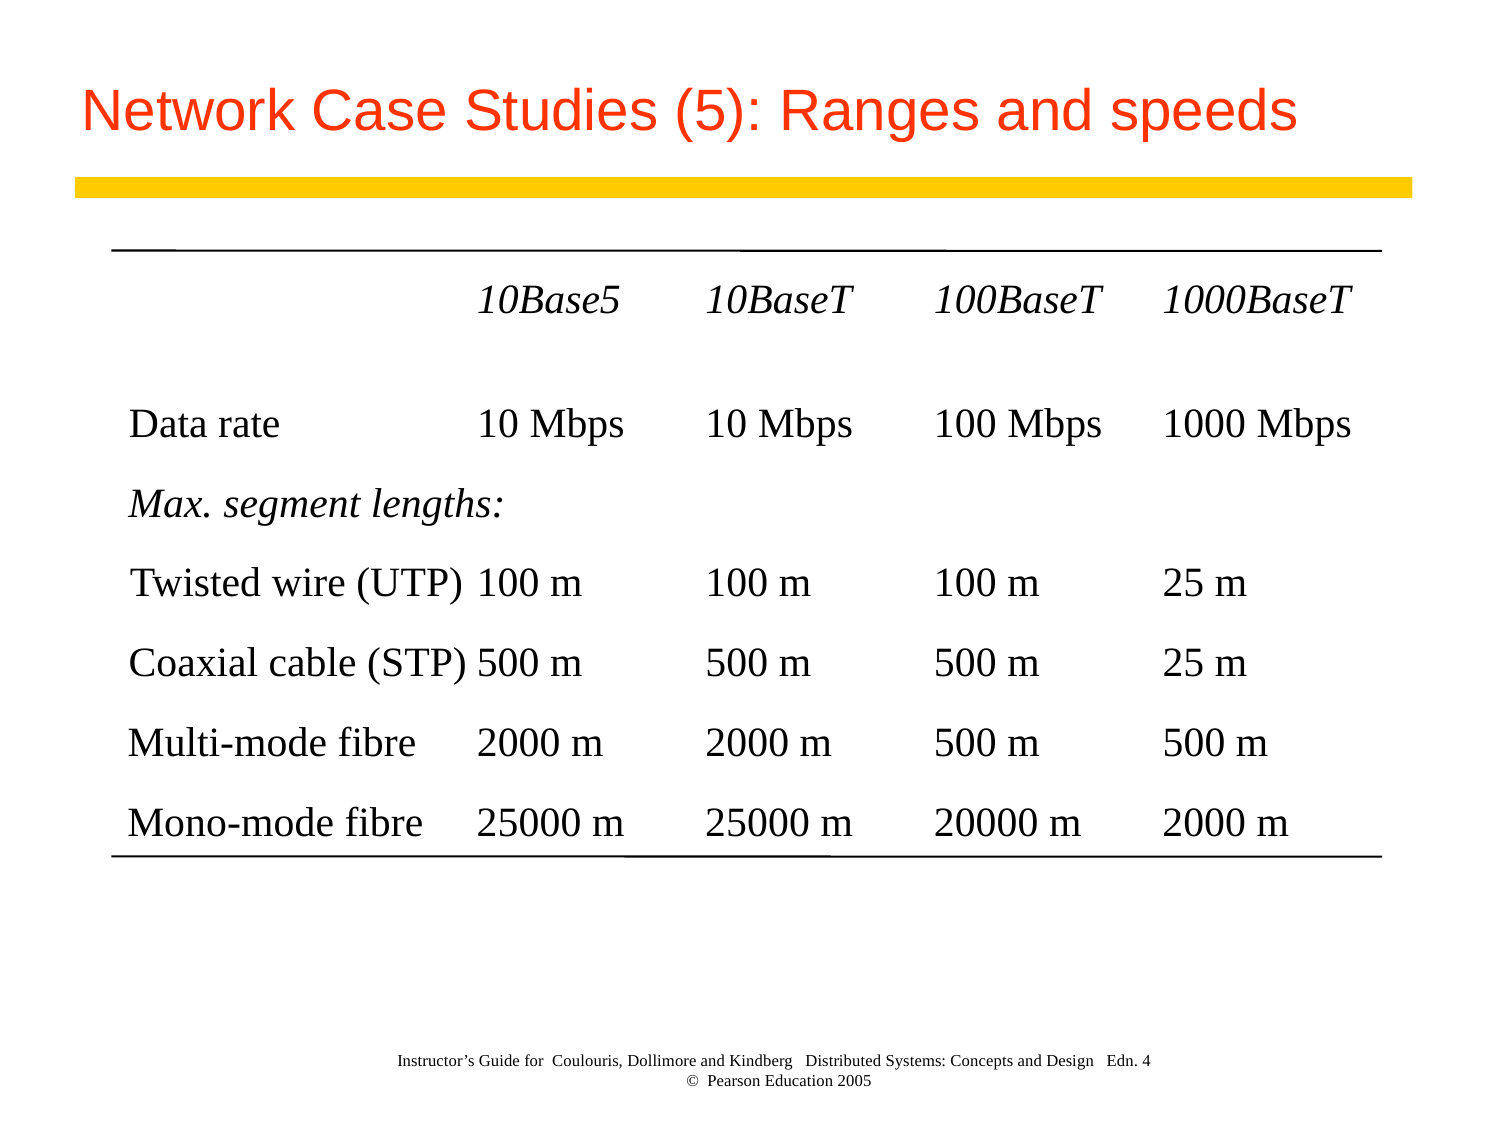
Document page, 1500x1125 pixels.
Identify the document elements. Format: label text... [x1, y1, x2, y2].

footer Instructor’s Guide for Coulouris, Dollimore and Kindberg Distributed Systems: Concepts and Design Edn. 4 © Pearson Education 2005 [324, 1049, 1238, 1098]
title Network Case Studies (5): Ranges and speeds [66, 37, 1413, 151]
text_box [111, 250, 1383, 857]
